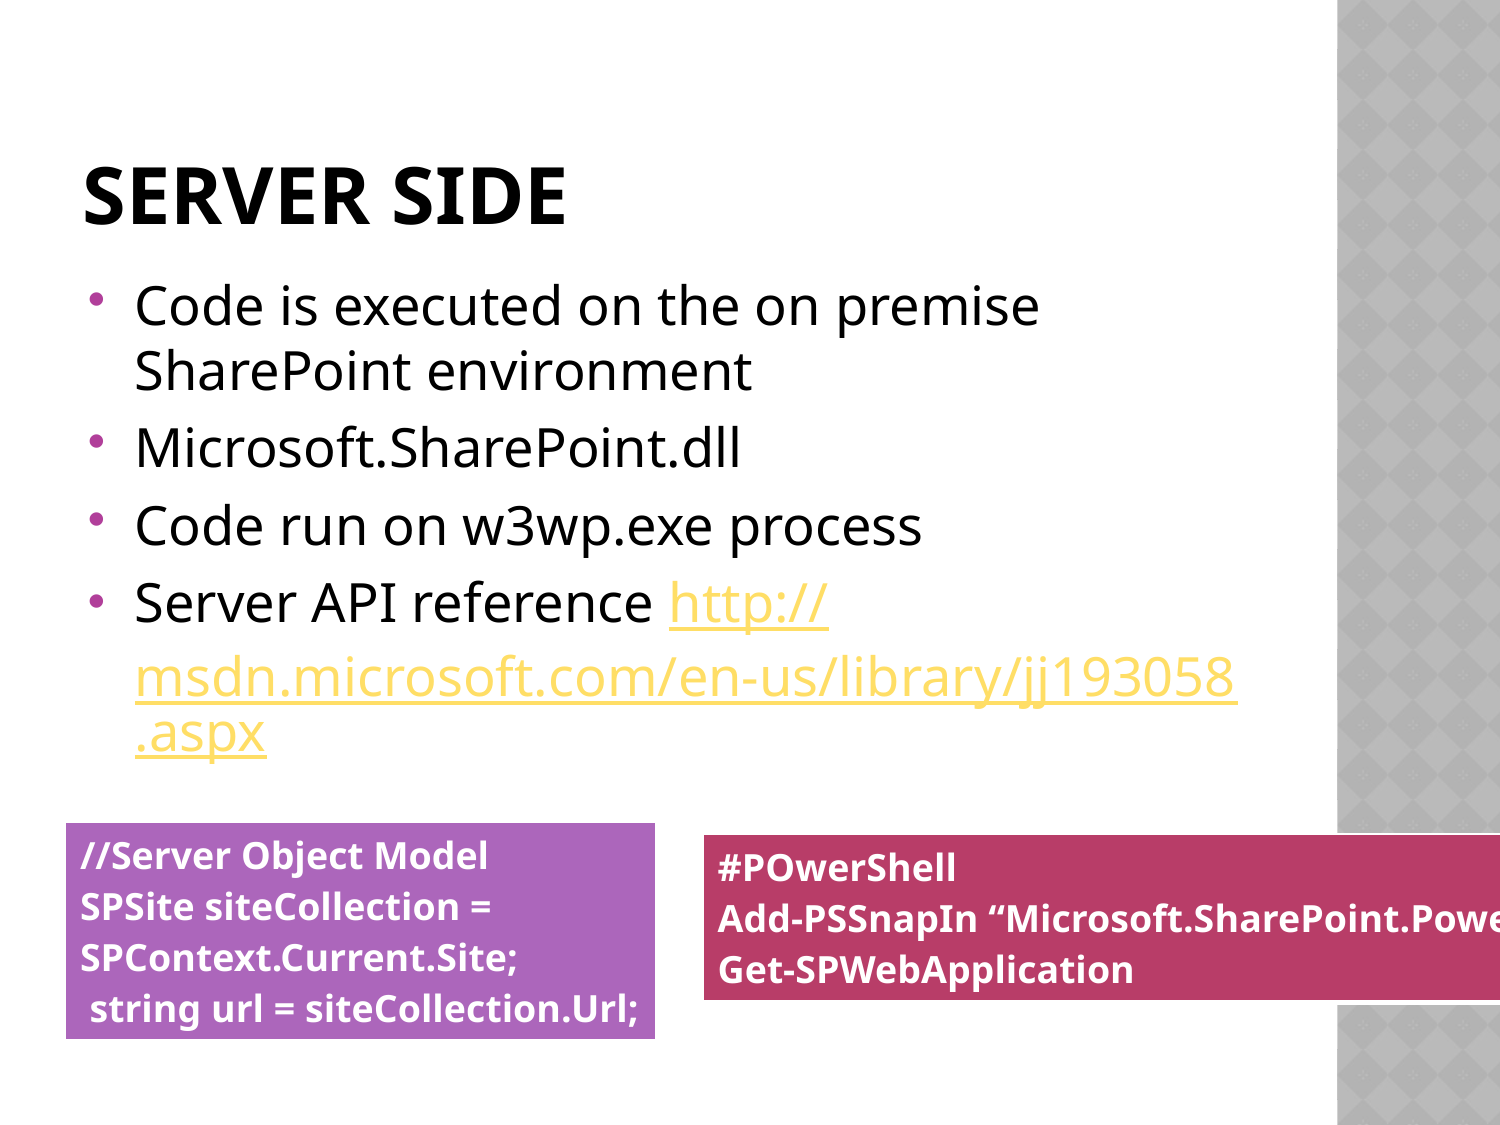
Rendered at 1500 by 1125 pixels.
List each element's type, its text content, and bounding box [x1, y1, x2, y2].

title Server side [75, 52, 1263, 240]
list Code is executed on the on premise SharePoint environment Microsoft.SharePoint.dll Code run on w3wp.exe process Server API reference http://msdn.microsoft.com/en-us/library/jj193058.aspx [75, 264, 1263, 1059]
table_header #POwerShell Add-PSSnapIn “Microsoft.SharePoint.PowerShell” Get-SPWebApplication [704, 835, 1500, 1000]
table_header //Server Object Model SPSite siteCollection = SPContext.Current.Site; string url = siteCollection.Url; [66, 823, 655, 1039]
